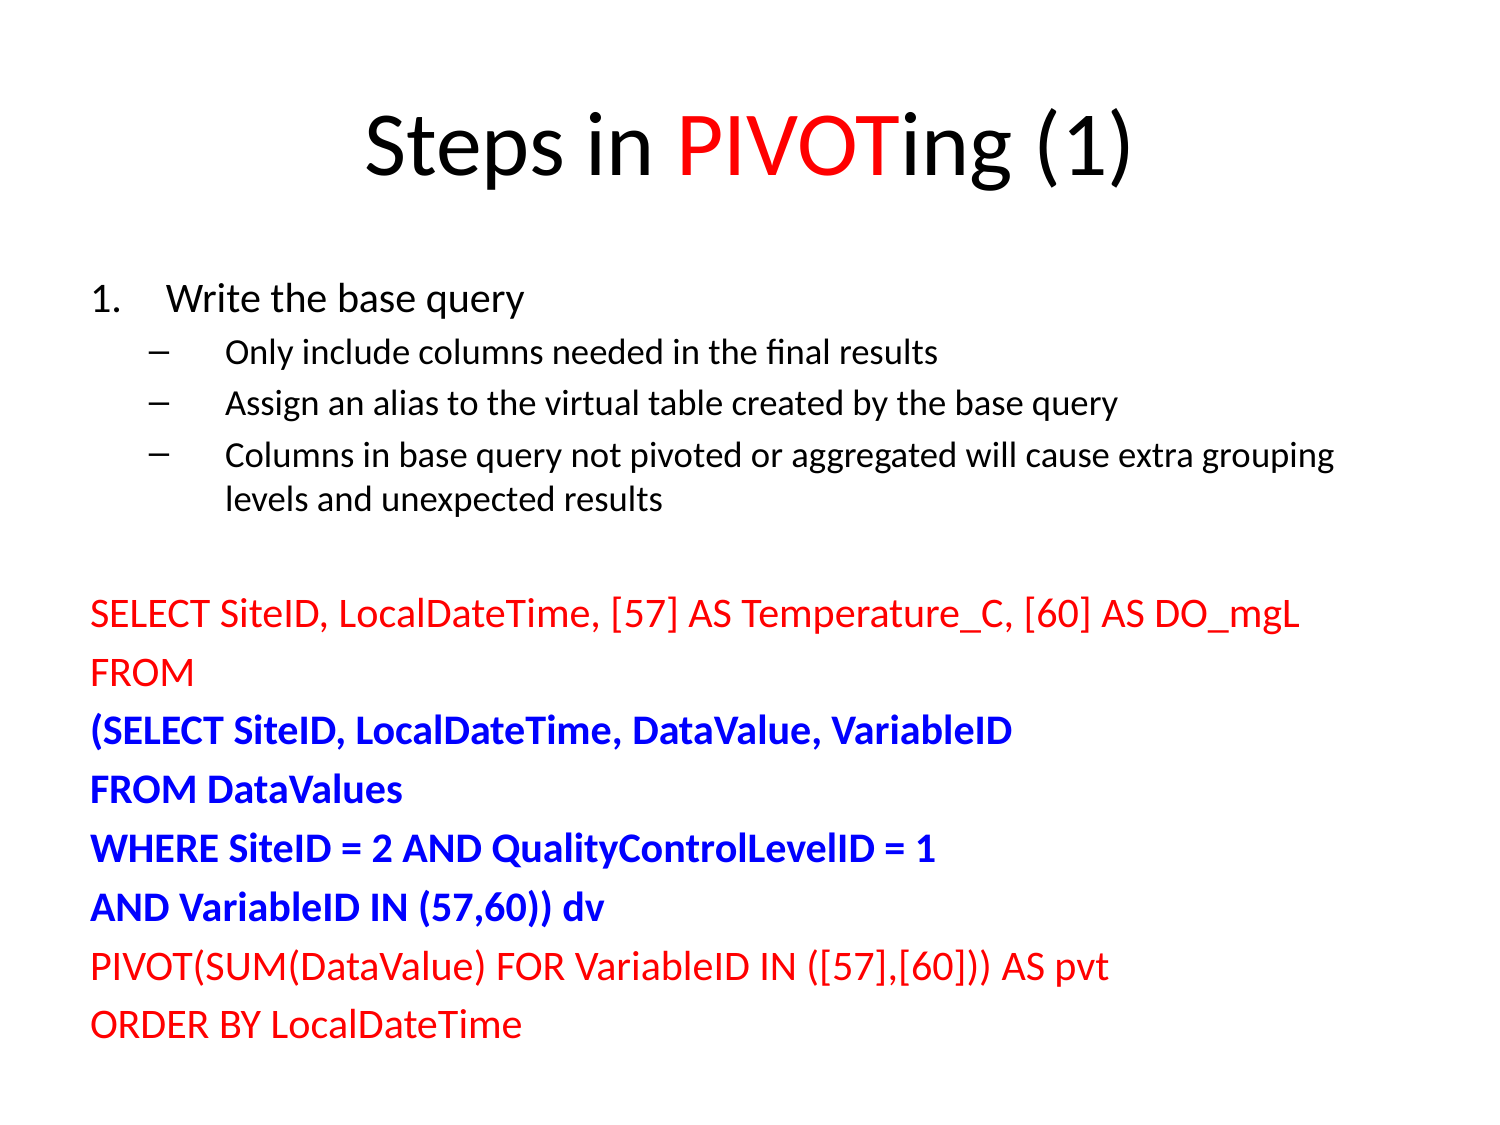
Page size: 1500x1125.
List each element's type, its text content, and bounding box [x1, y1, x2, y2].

list Write the base query Only include columns needed in the final results Assign an alias to the virtual table created by the base query Columns in base query not pivoted or aggregated will cause extra grouping levels and unexpected results SELECT SiteID, LocalDateTime, [57] AS Temperature_C, [60] AS DO_mgL FROM (SELECT SiteID, LocalDateTime, DataValue, VariableID FROM DataValues WHERE SiteID = 2 AND QualityControlLevelID = 1 AND VariableID IN (57,60)) dv PIVOT(SUM(DataValue) FOR VariableID IN ([57],[60])) AS pvt ORDER BY LocalDateTime [75, 262, 1425, 1063]
title Steps in PIVOTing (1) [75, 45, 1425, 233]
